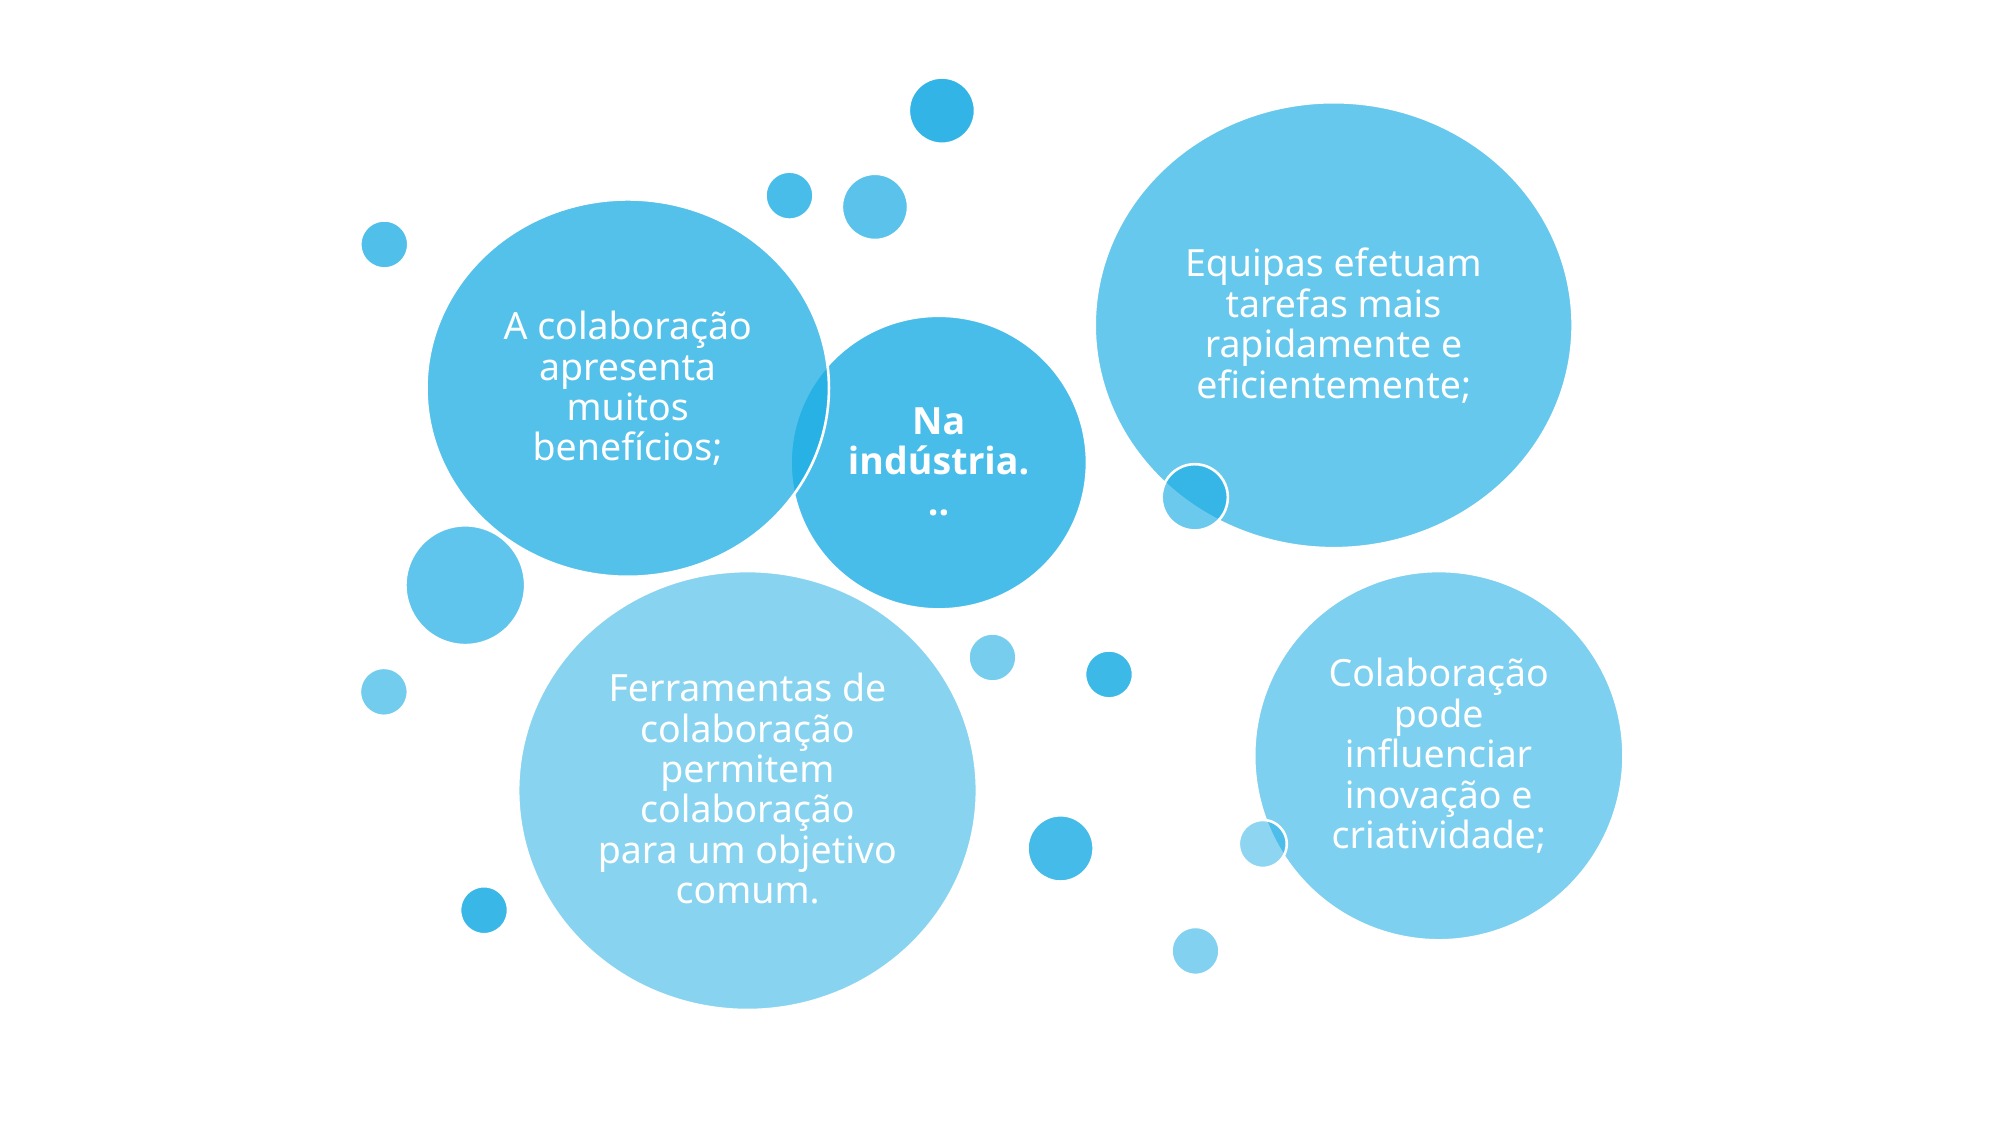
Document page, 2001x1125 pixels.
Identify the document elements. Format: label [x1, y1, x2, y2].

text_box [306, 85, 1641, 976]
